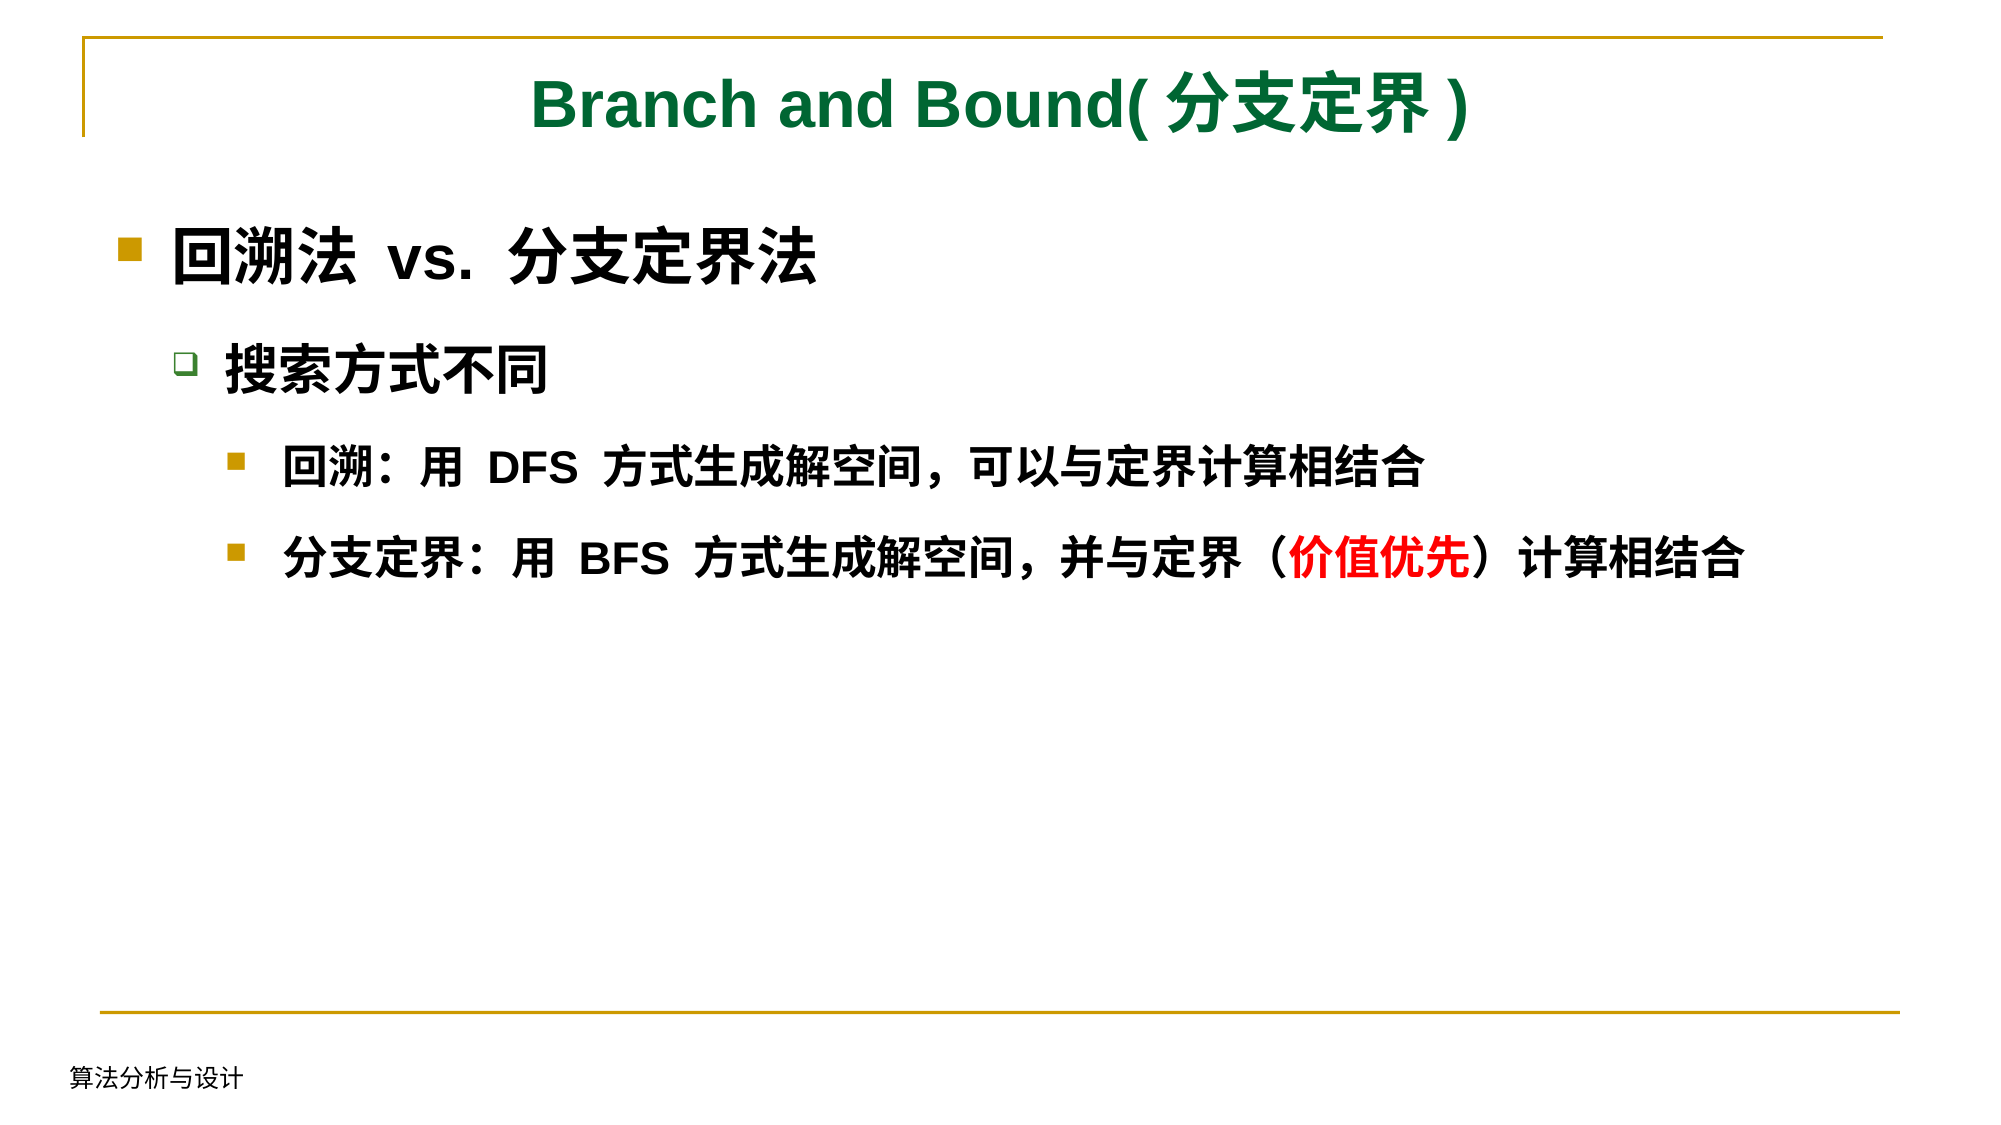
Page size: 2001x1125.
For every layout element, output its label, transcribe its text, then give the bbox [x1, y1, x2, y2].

list 回溯法 vs. 分支定界法 搜索方式不同 回溯：用 DFS 方式生成解空间，可以与定界计算相结合 分支定界：用 BFS 方式生成解空间，并与定界（价值优先）计算相结合 [99, 172, 1900, 1006]
footer 算法分析与设计 [54, 1046, 689, 1100]
title Branch and Bound(分支定界) [99, 45, 1900, 161]
